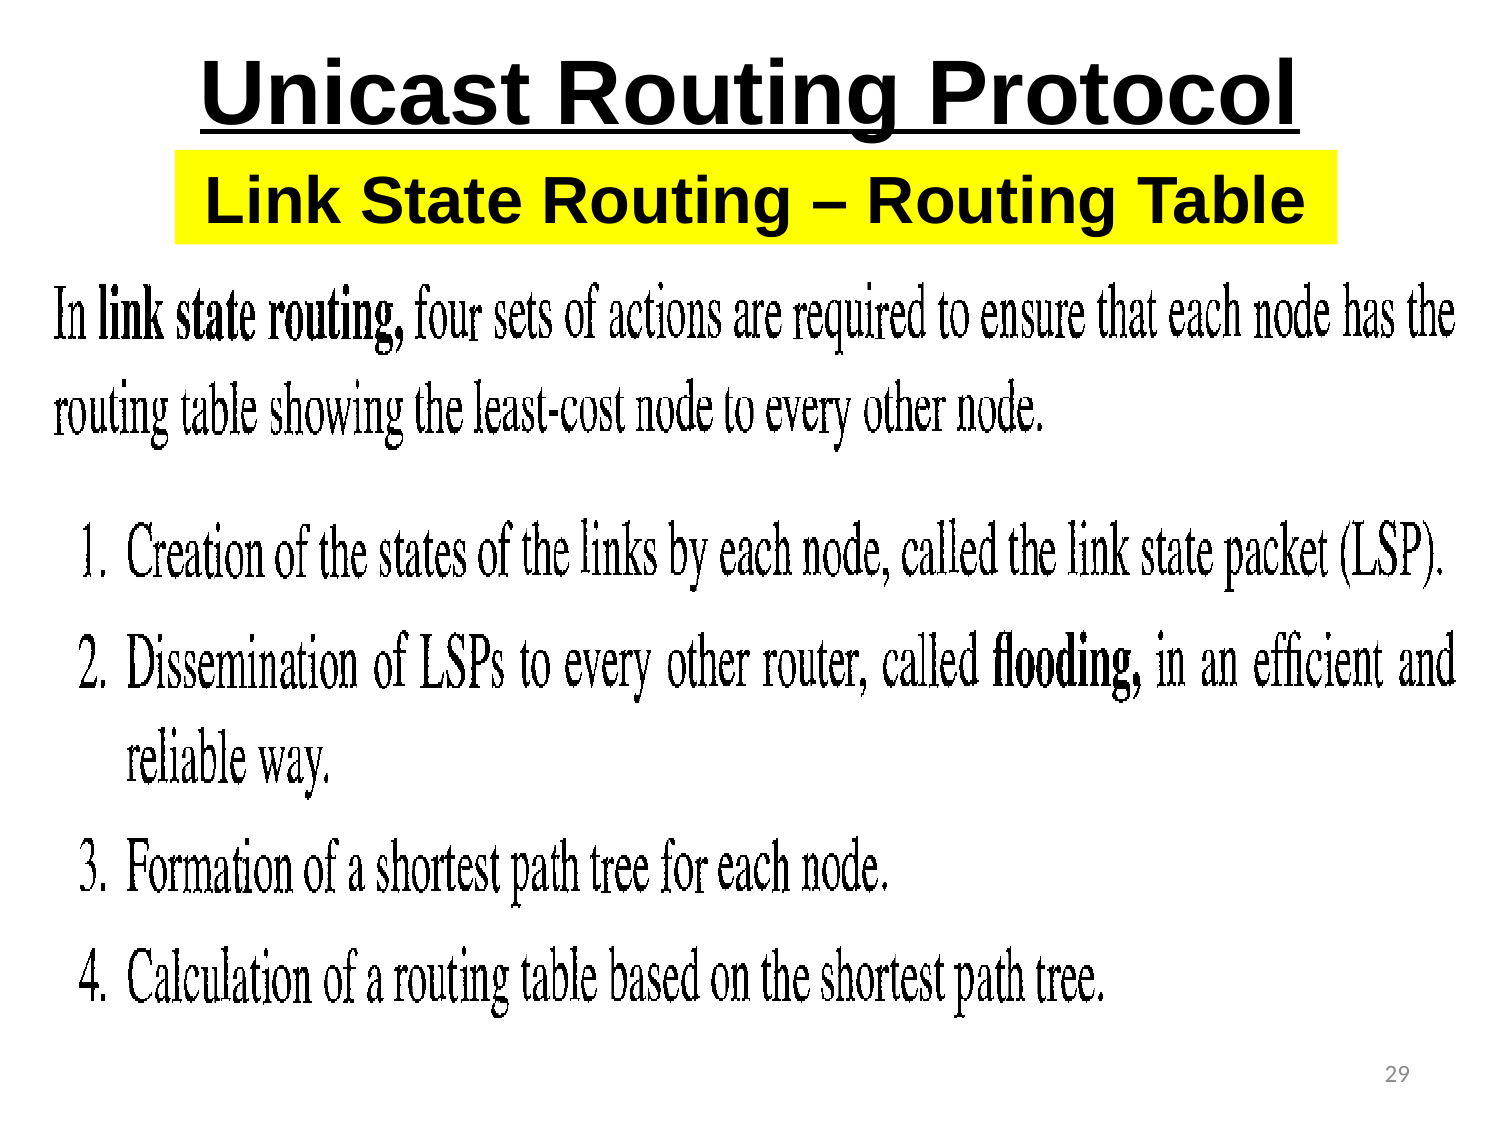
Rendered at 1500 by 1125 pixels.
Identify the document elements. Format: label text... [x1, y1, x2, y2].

text_box Link State Routing – Routing Table [174, 149, 1338, 245]
text_box Unicast Routing Protocol [112, 24, 1388, 213]
picture [44, 262, 1463, 1038]
slide_number 29 [1074, 1046, 1425, 1103]
